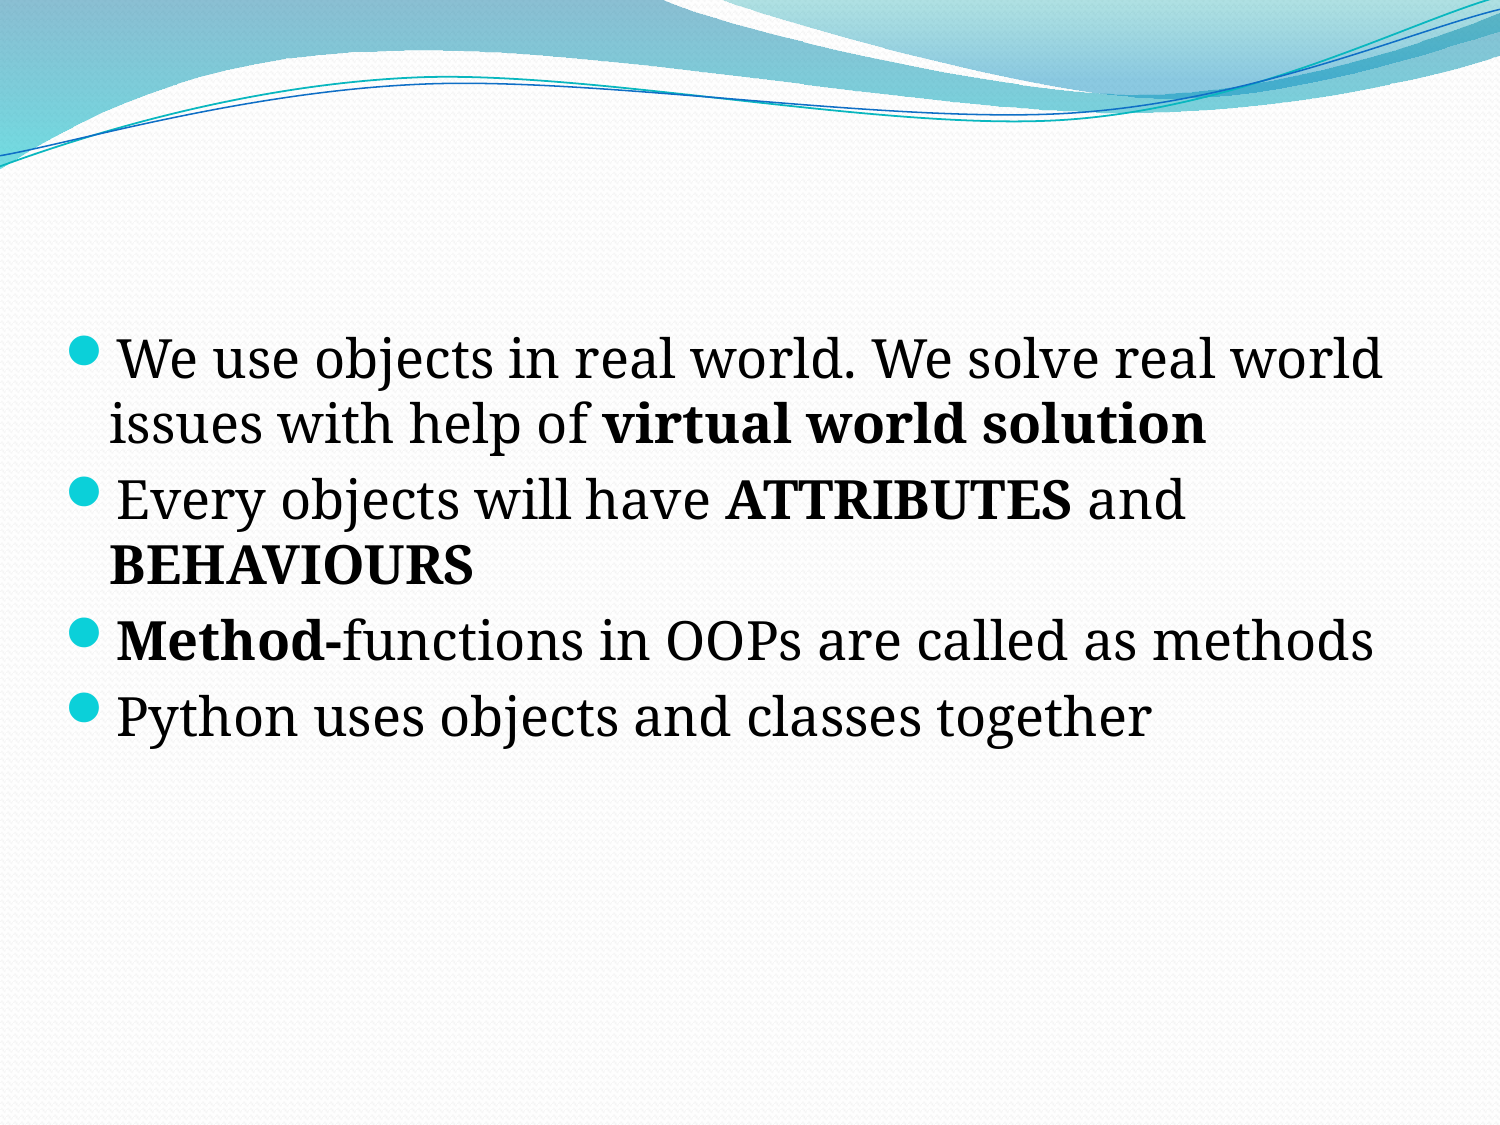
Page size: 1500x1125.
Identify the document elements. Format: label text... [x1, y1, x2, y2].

list We use objects in real world. We solve real world issues with help of virtual world solution Every objects will have ATTRIBUTES and BEHAVIOURS Method-functions in OOPs are called as methods Python uses objects and classes together [50, 317, 1475, 1038]
